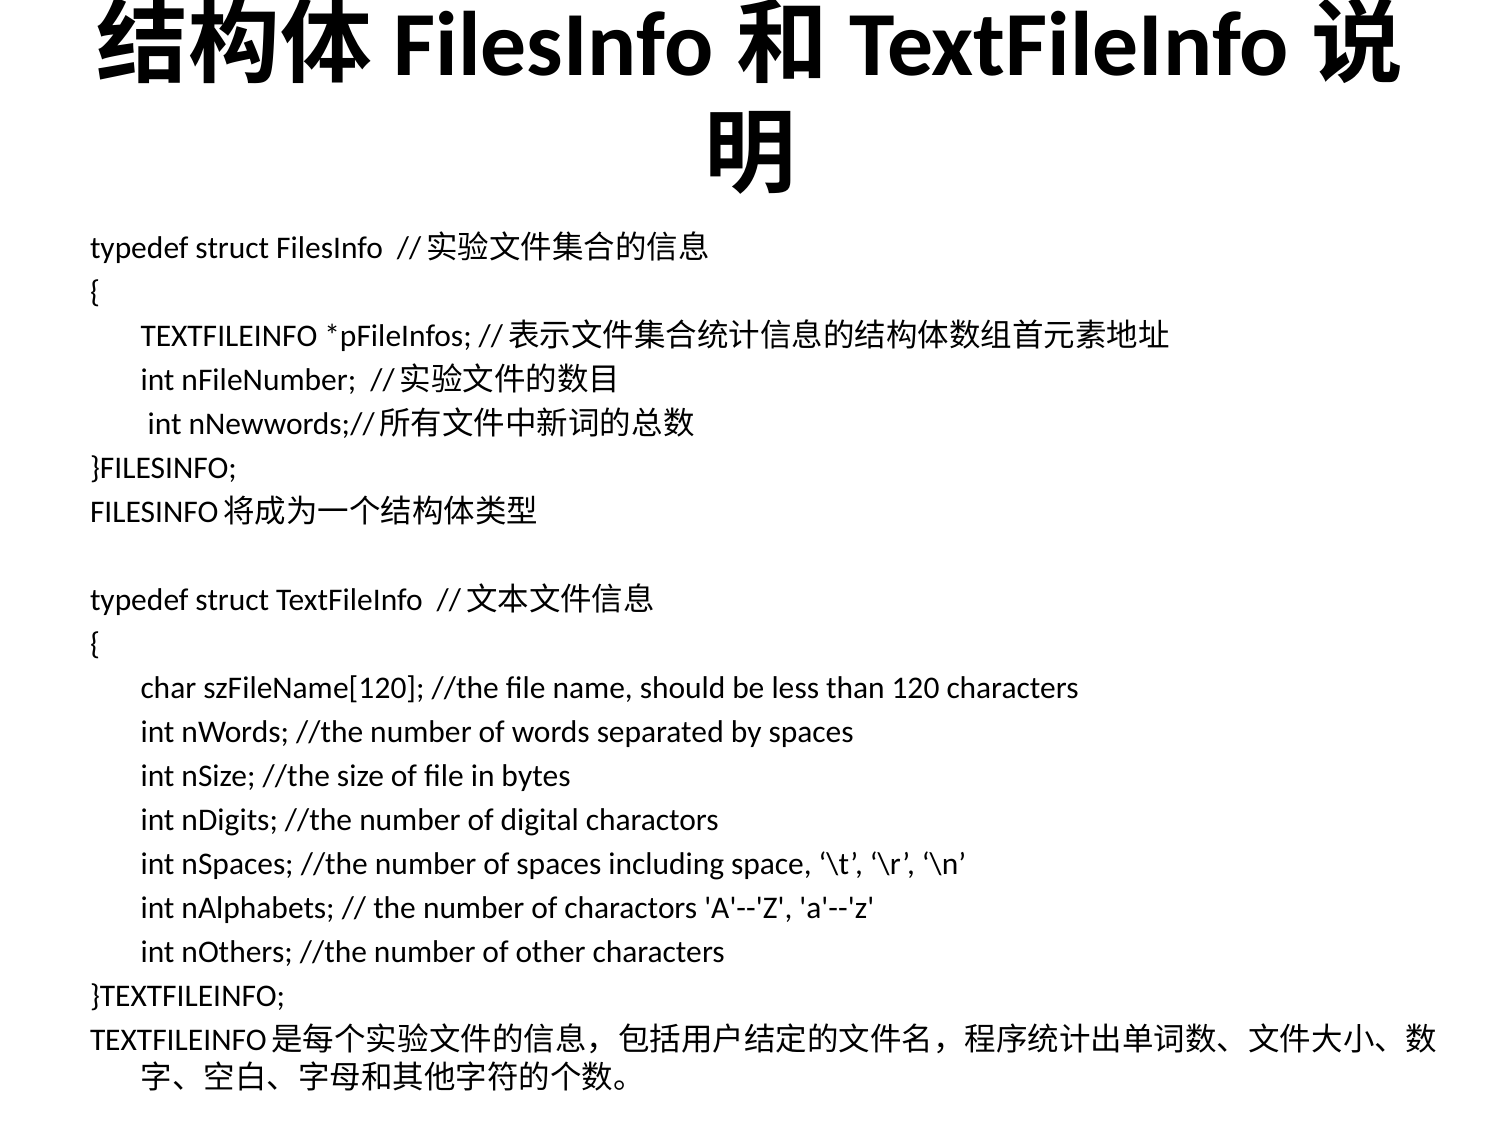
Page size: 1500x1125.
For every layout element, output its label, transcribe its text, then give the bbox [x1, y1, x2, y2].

title 结构体FilesInfo和TextFileInfo说明 [75, 0, 1425, 188]
list typedef struct FilesInfo //实验文件集合的信息 { TEXTFILEINFO *pFileInfos; //表示文件集合统计信息的结构体数组首元素地址 int nFileNumber; //实验文件的数目 int nNewwords;//所有文件中新词的总数 }FILESINFO; FILESINFO将成为一个结构体类型 typedef struct TextFileInfo //文本文件信息 { char szFileName[120]; //the file name, should be less than 120 characters int nWords; //the number of words separated by spaces int nSize; //the size of file in bytes int nDigits; //the number of digital charactors int nSpaces; //the number of spaces including space, ‘\t’, ‘\r’, ‘\n’ int nAlphabets; // the number of charactors 'A'--'Z', 'a'--'z' int nOthers; //the number of other characters }TEXTFILEINFO; TEXTFILEINFO是每个实验文件的信息，包括用户结定的文件名，程序统计出单词数、文件大小、数字、空白、字母和其他字符的个数。 [75, 219, 1481, 1106]
